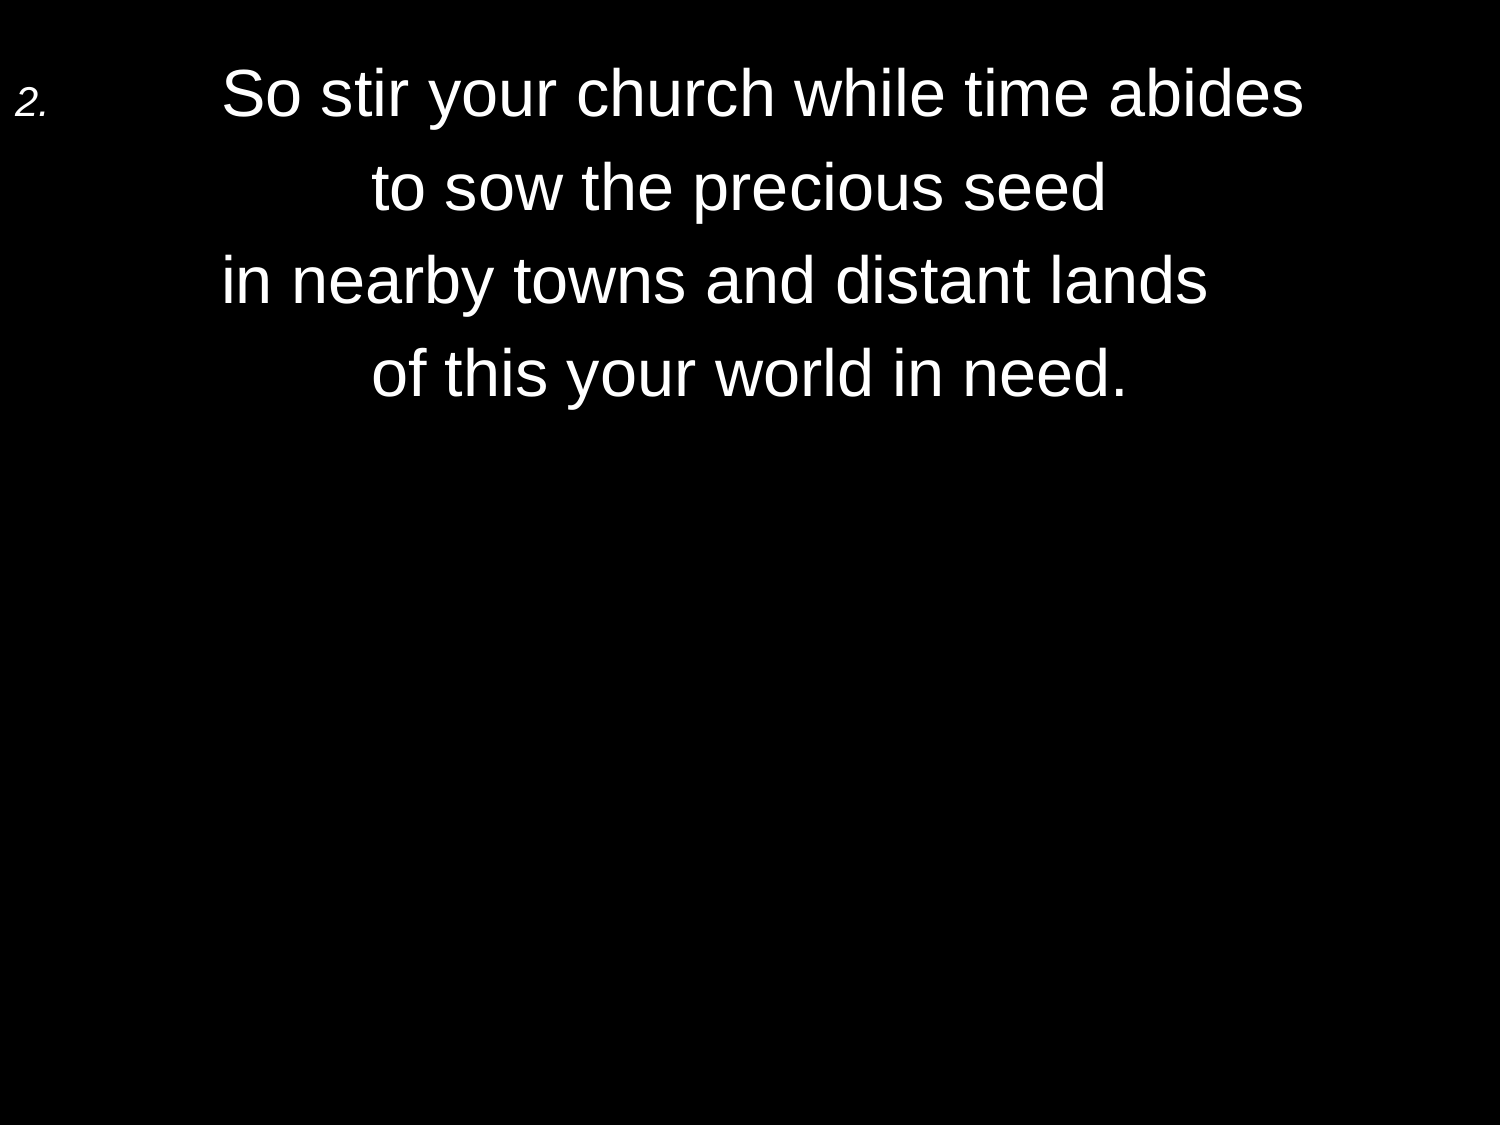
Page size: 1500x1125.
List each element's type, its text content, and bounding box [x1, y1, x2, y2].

list 2. So stir your church while time abides to sow the precious seed in nearby towns and distant lands of this your world in need. [0, 42, 1500, 1047]
